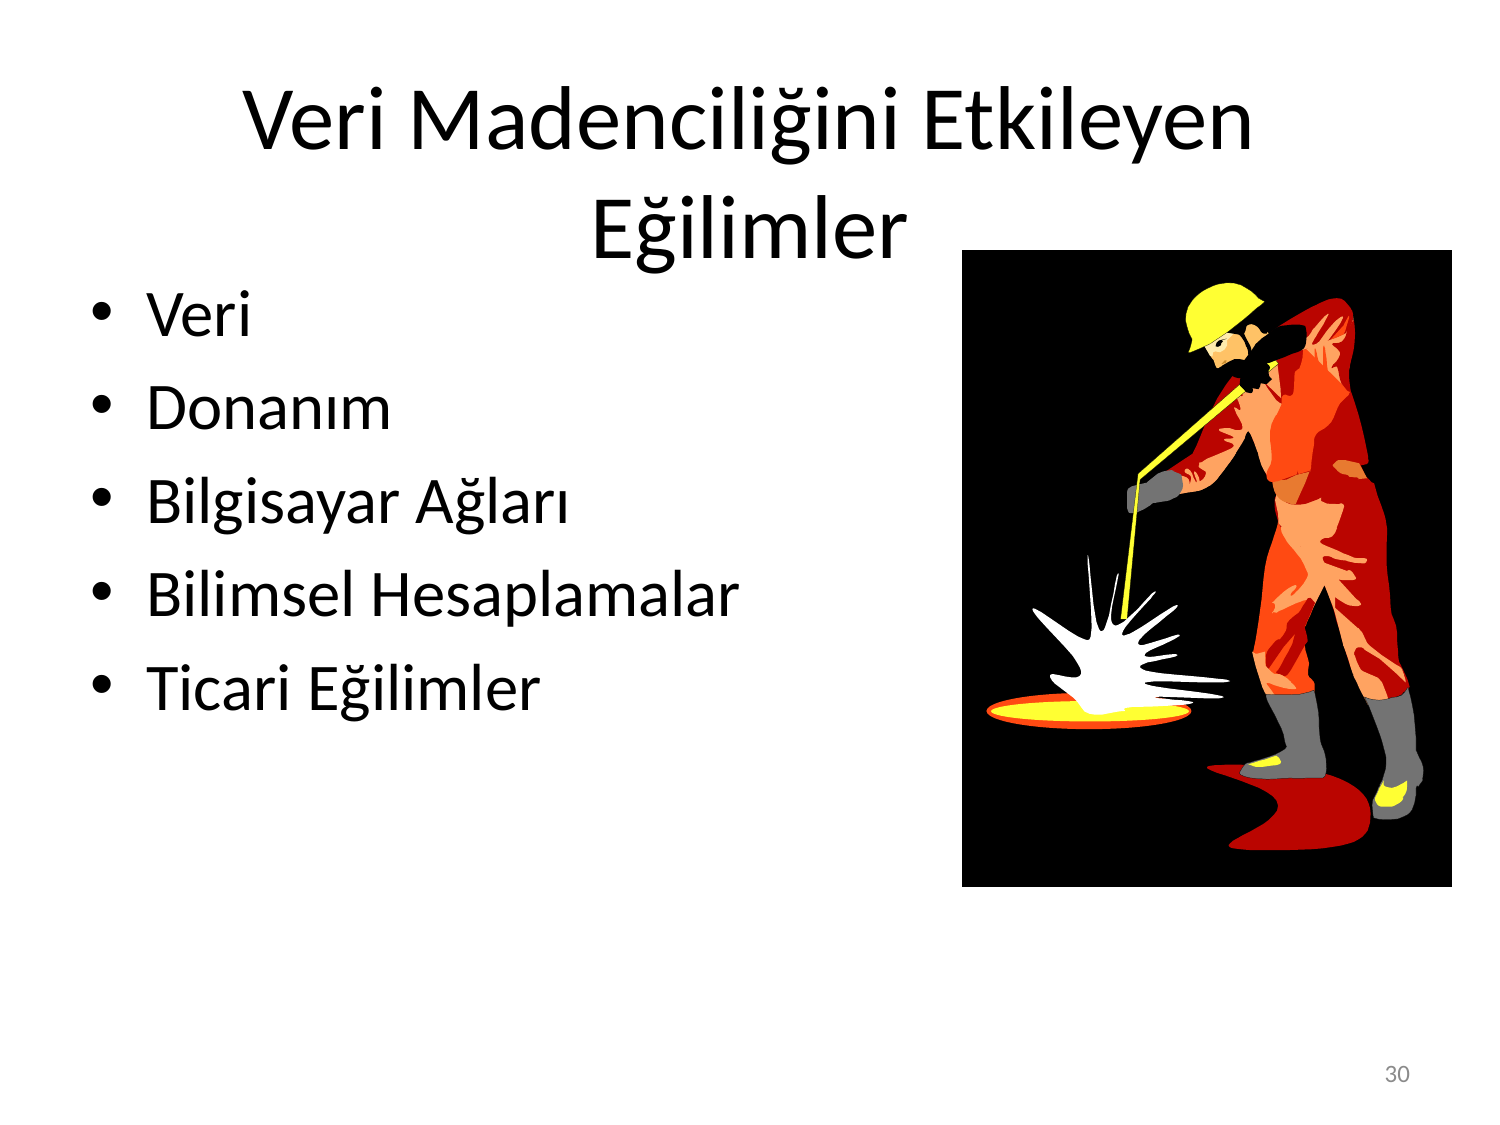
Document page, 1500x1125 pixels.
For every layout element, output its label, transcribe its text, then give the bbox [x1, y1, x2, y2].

list Veri Donanım Bilgisayar Ağları Bilimsel Hesaplamalar Ticari Eğilimler [75, 262, 1425, 1005]
title Veri Madenciliğini Etkileyen Eğilimler [112, 50, 1388, 262]
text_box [962, 249, 1454, 888]
slide_number 30 [1074, 1042, 1425, 1103]
